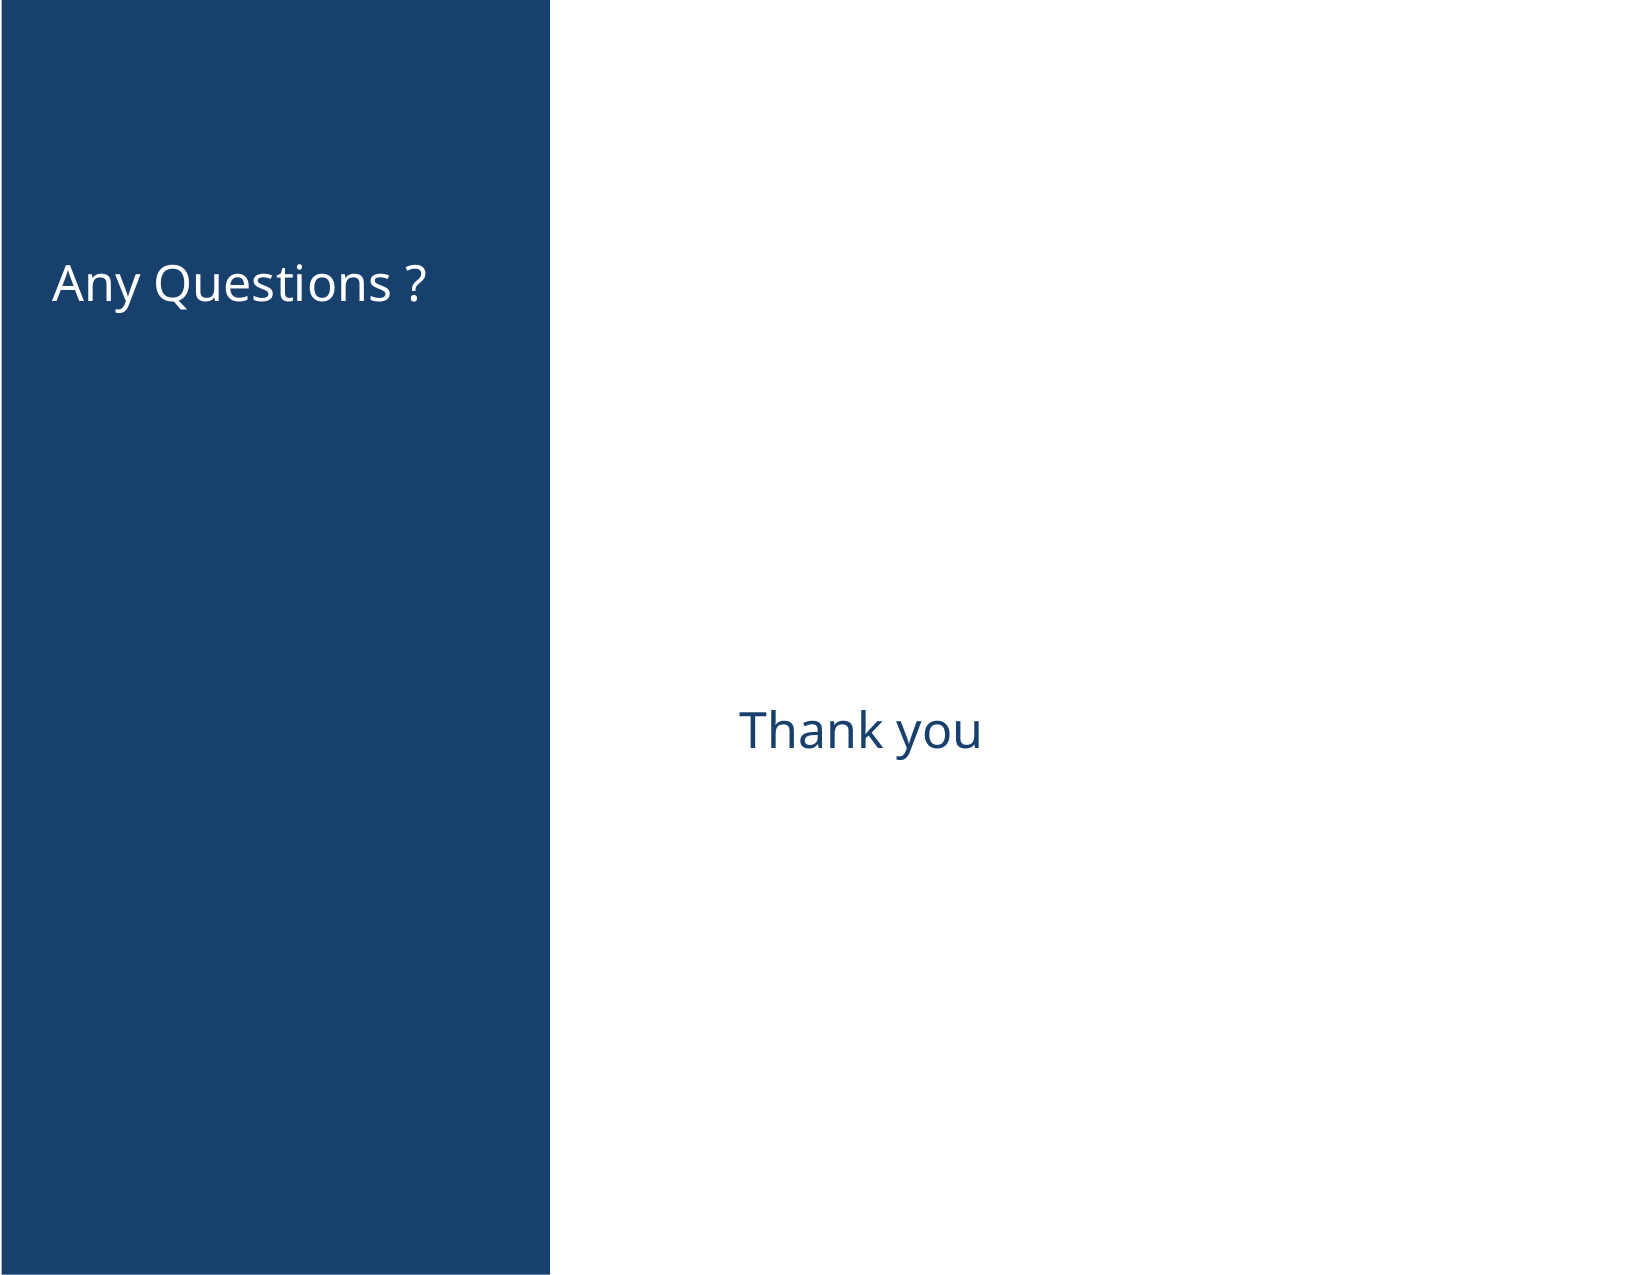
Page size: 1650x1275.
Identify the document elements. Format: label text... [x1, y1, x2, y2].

list Any Questions ? [37, 251, 513, 318]
list Thank you [724, 698, 1199, 765]
